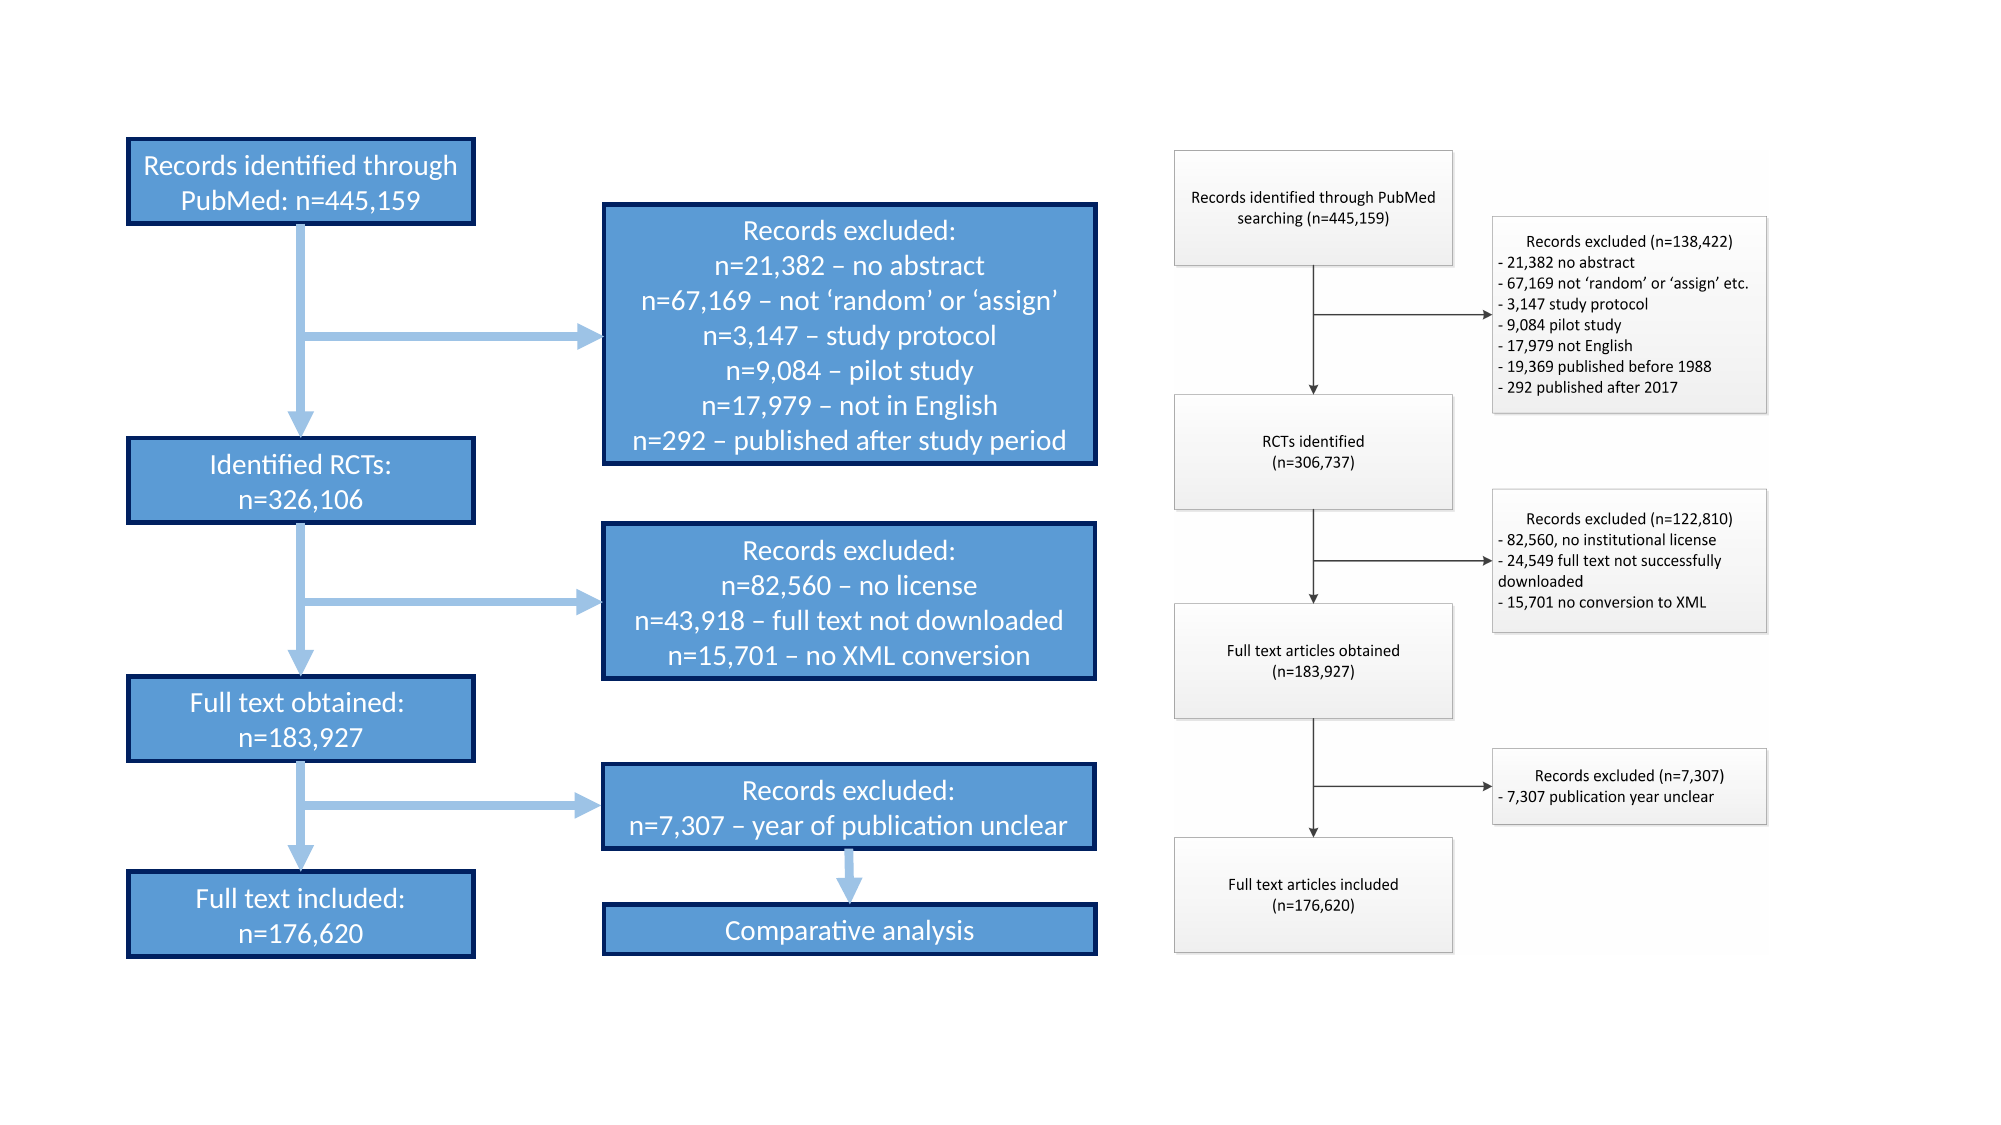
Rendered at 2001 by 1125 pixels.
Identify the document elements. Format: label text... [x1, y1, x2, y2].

text_box Records excluded: n=7,307 – year of publication unclear [601, 762, 1096, 850]
text_box Full text included: n=176,620 [127, 870, 475, 958]
text_box Full text obtained: n=183,927 [127, 675, 475, 763]
text_box Identified RCTs: n=326,106 [127, 436, 475, 524]
picture [1174, 150, 1769, 955]
text_box Records excluded: n=82,560 – no license n=43,918 – full text not downloaded n=15,701 – no XML conversion [602, 522, 1097, 680]
text_box Records identified through PubMed: n=445,159 [127, 137, 475, 225]
text_box Records excluded: n=21,382 – no abstract n=67,169 – not ‘random’ or ‘assign’ n=3,147 – study protocol n=9,084 – pilot study n=17,979 – not in English n=292 – published after study period [602, 203, 1097, 465]
text_box Comparative analysis [602, 903, 1097, 956]
